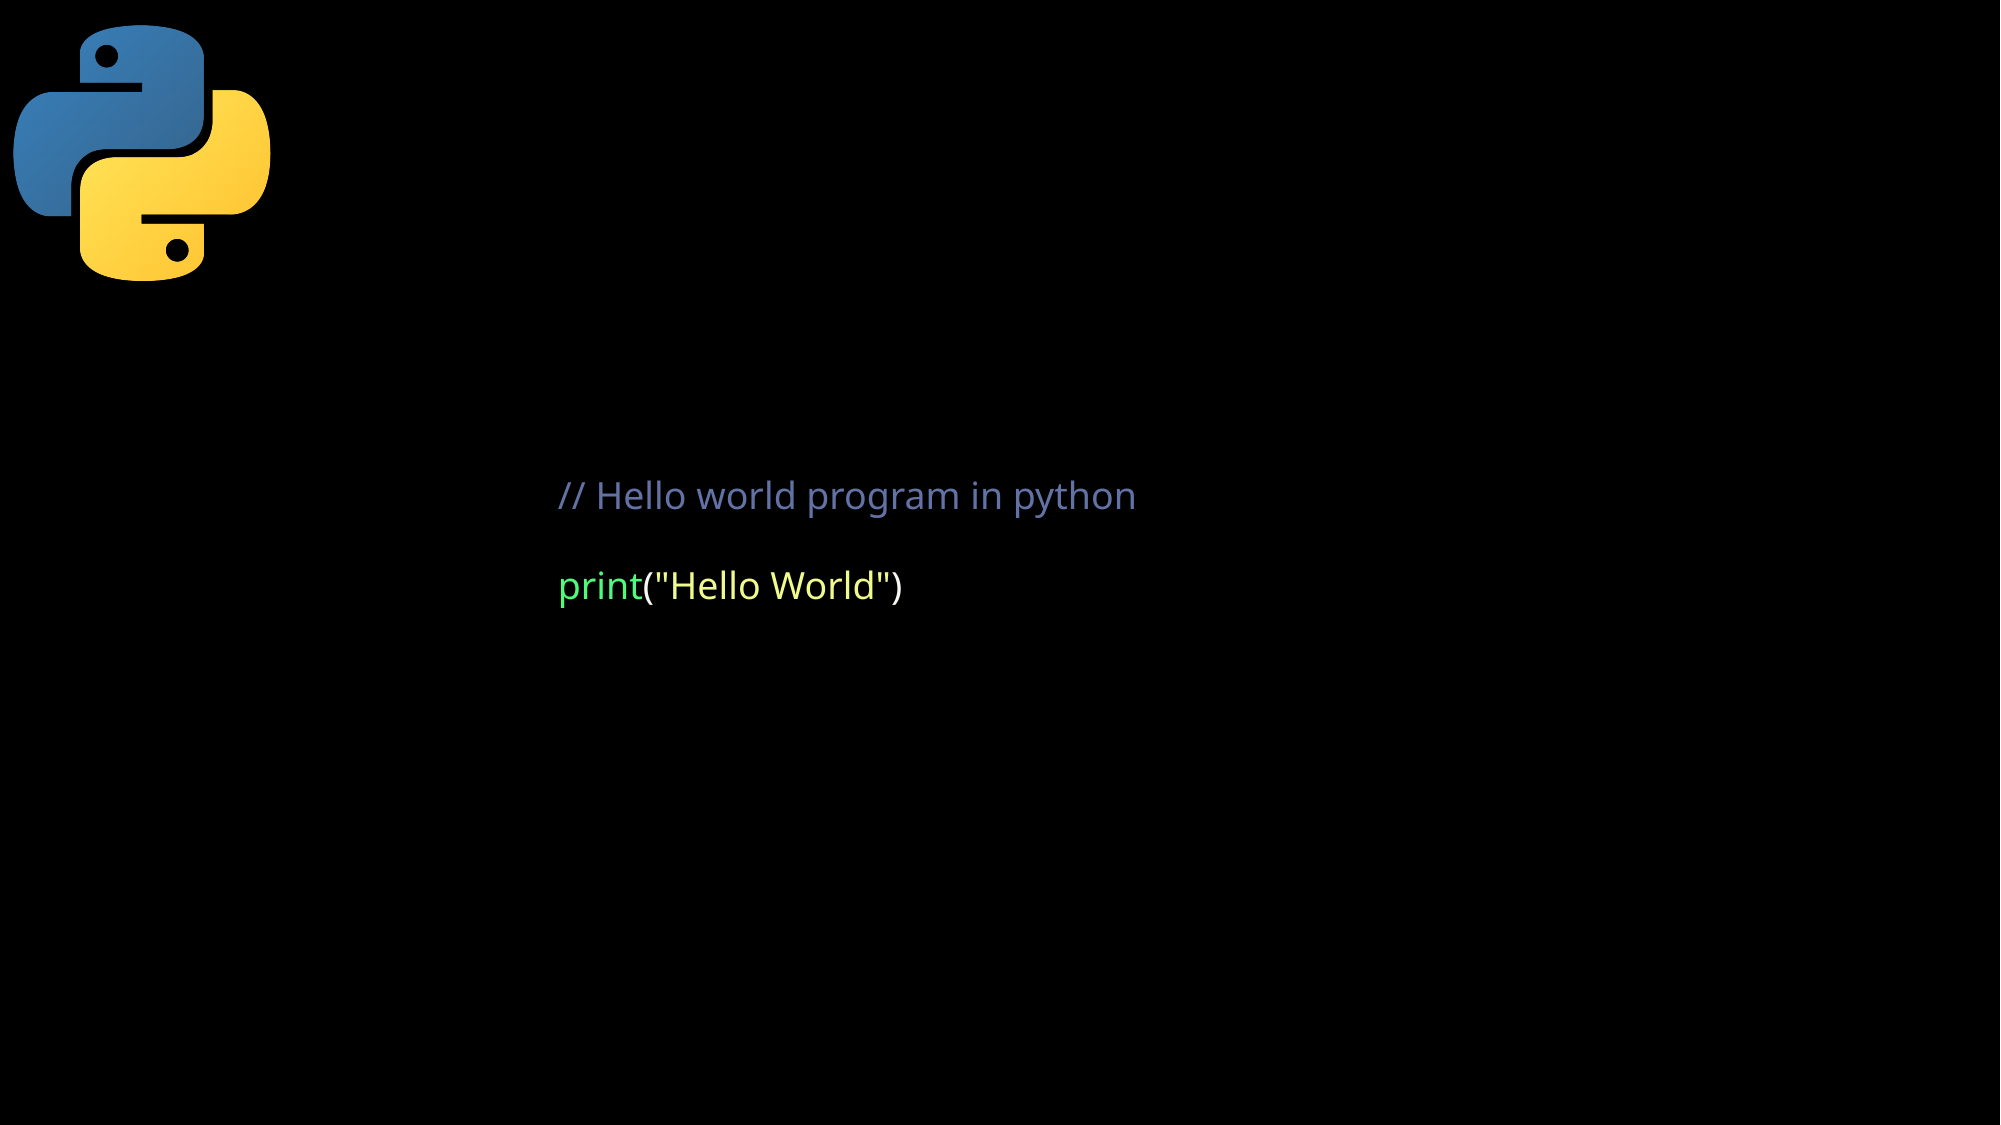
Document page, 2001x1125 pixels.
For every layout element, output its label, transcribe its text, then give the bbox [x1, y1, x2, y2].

picture [13, 25, 271, 282]
text_box // Hello world program in python print("Hello World") [543, 464, 1457, 660]
